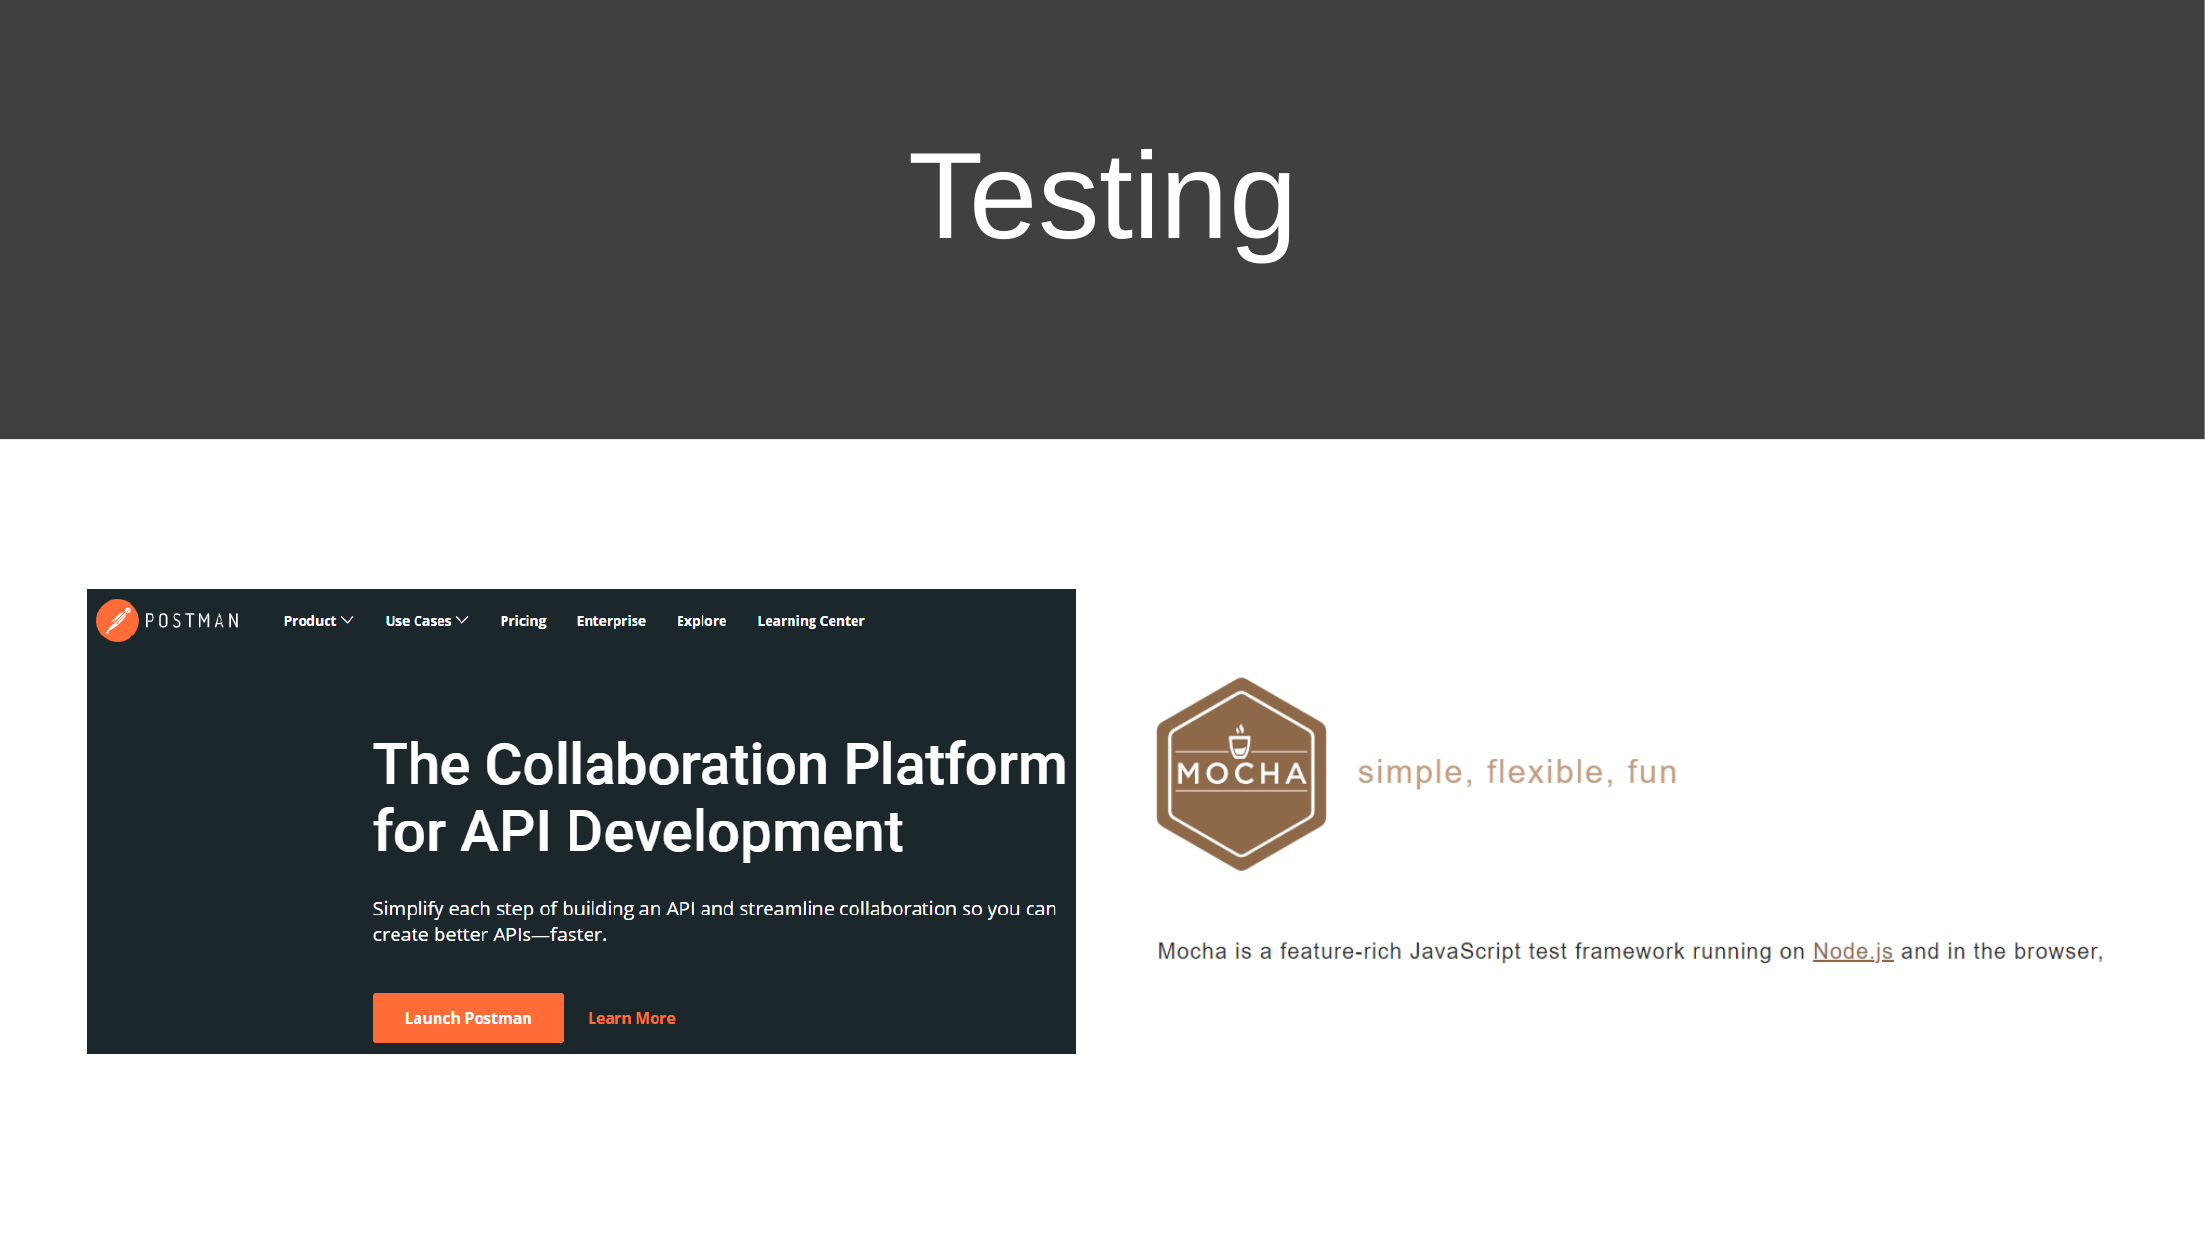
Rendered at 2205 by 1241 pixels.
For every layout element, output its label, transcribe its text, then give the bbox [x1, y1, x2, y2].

title Testing [153, 54, 2054, 271]
picture [1128, 669, 2118, 974]
picture [86, 588, 1076, 1054]
text_box [0, 0, 2205, 441]
